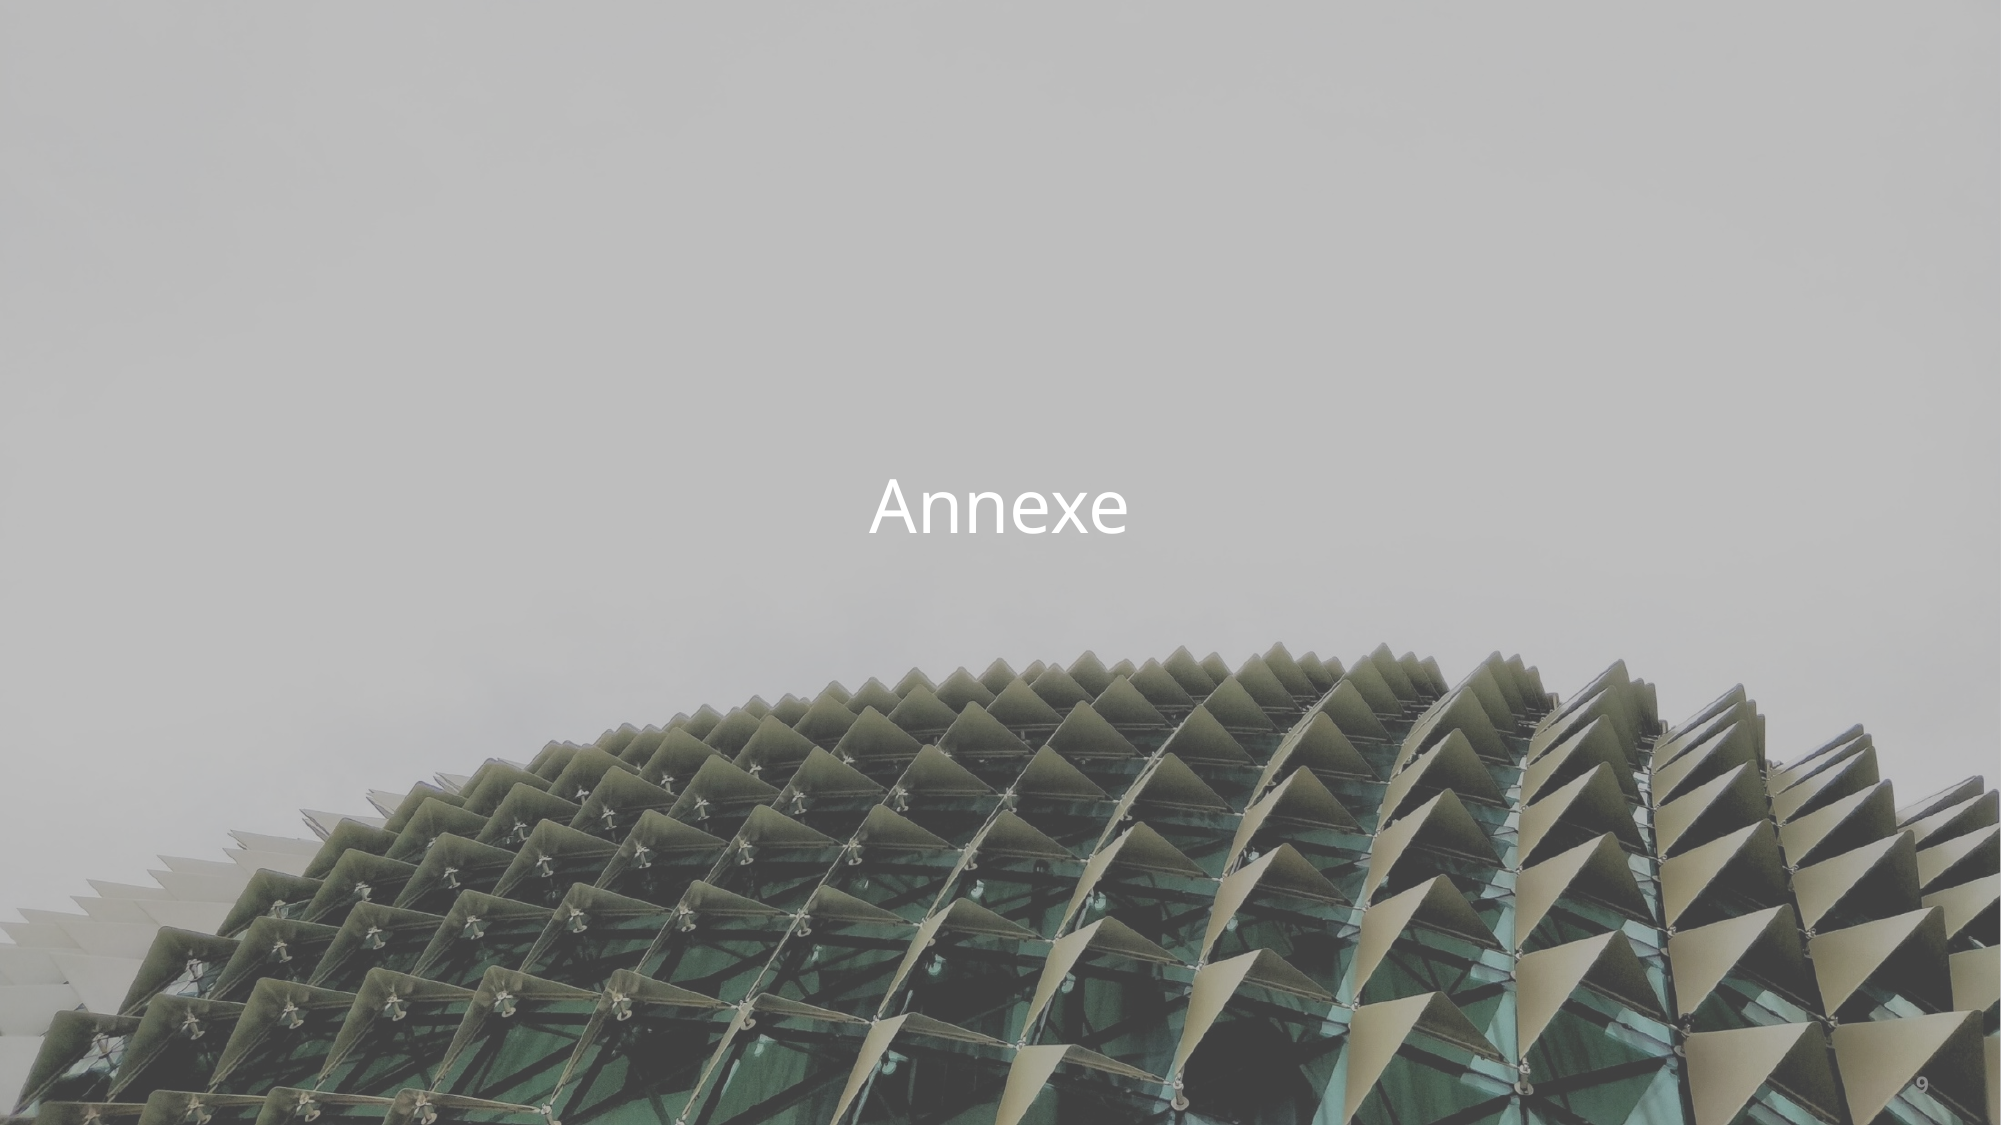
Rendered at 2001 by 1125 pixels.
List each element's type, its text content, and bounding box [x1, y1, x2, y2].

slide_number 9 [1803, 1046, 1929, 1125]
text_box Annexe [0, 451, 2000, 557]
